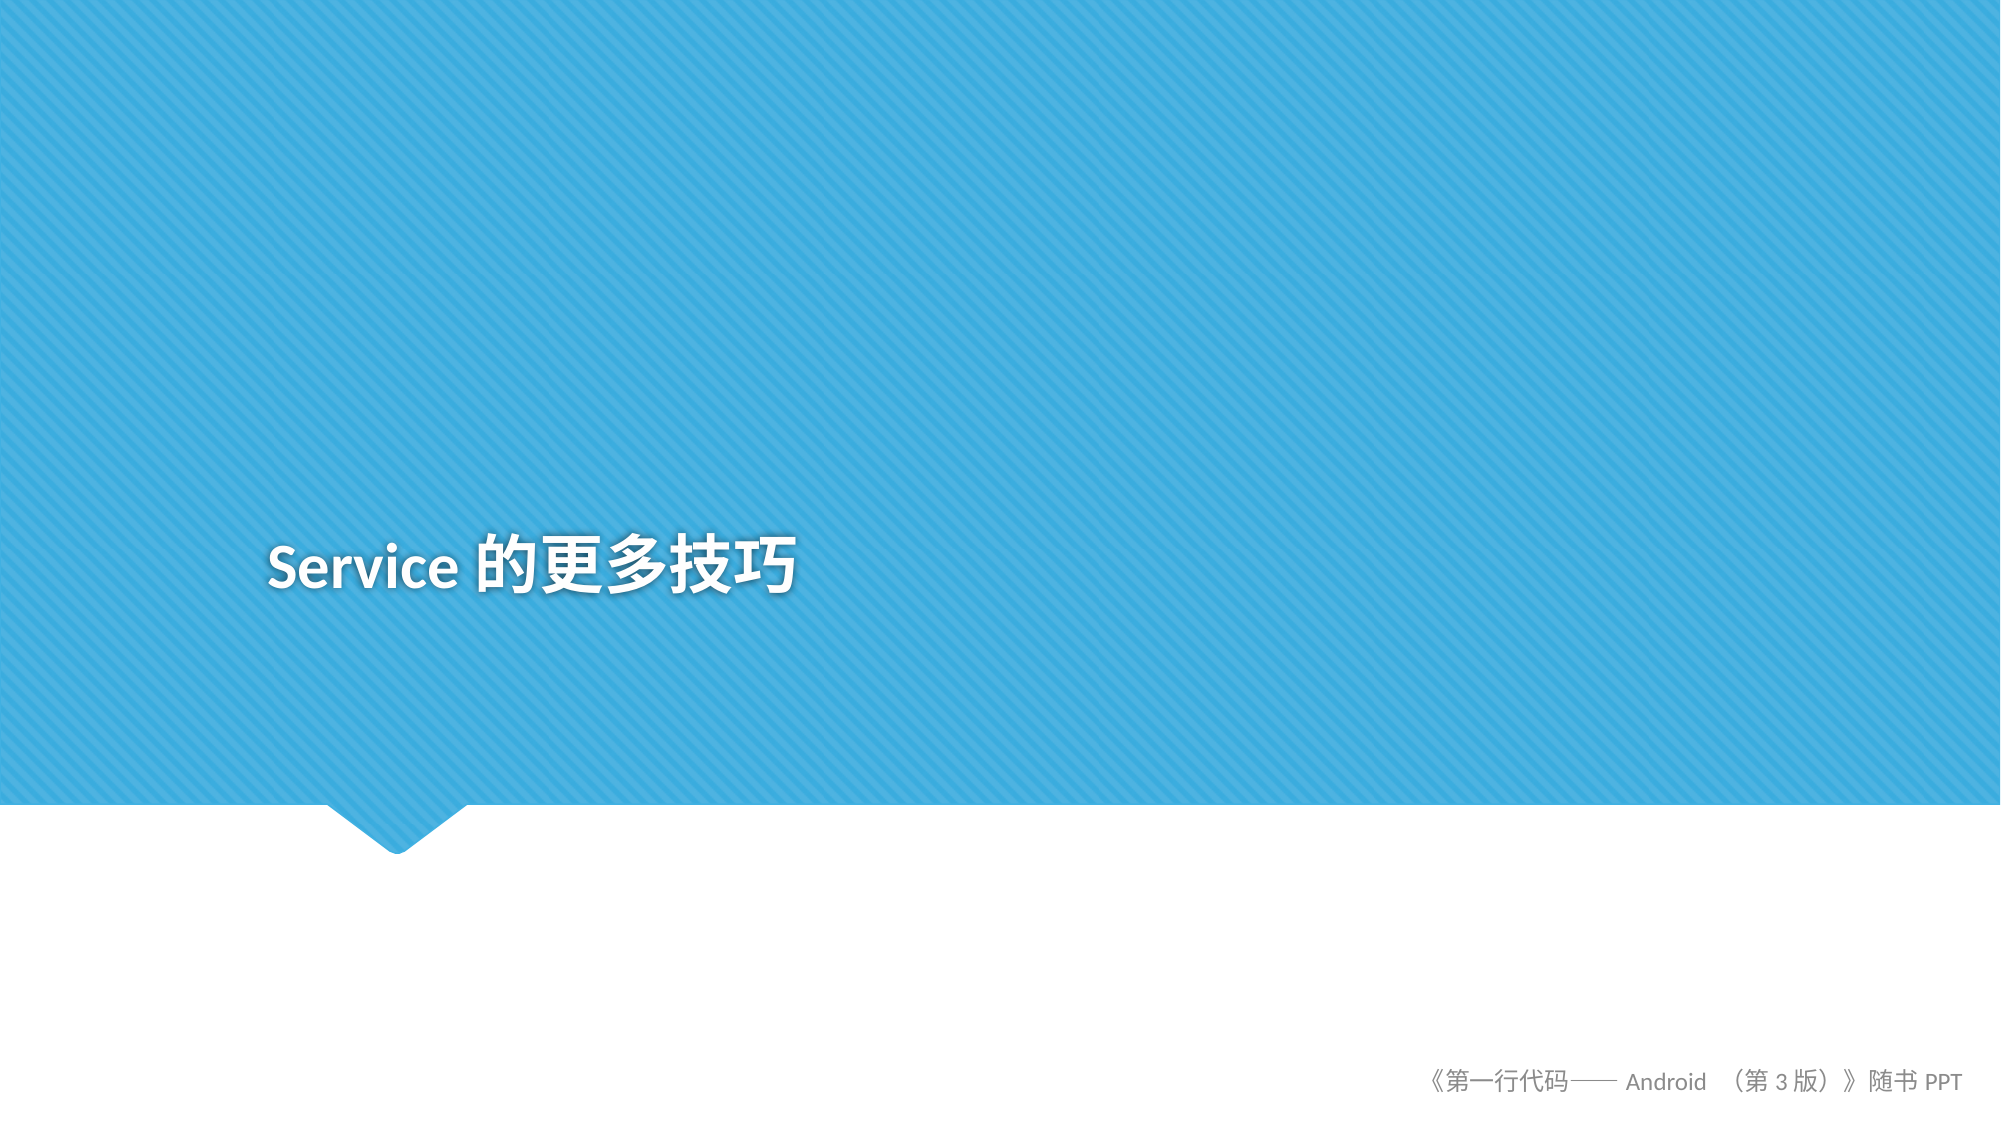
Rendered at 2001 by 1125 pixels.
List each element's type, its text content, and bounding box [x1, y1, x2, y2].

title Service的更多技巧 [251, 515, 1748, 610]
